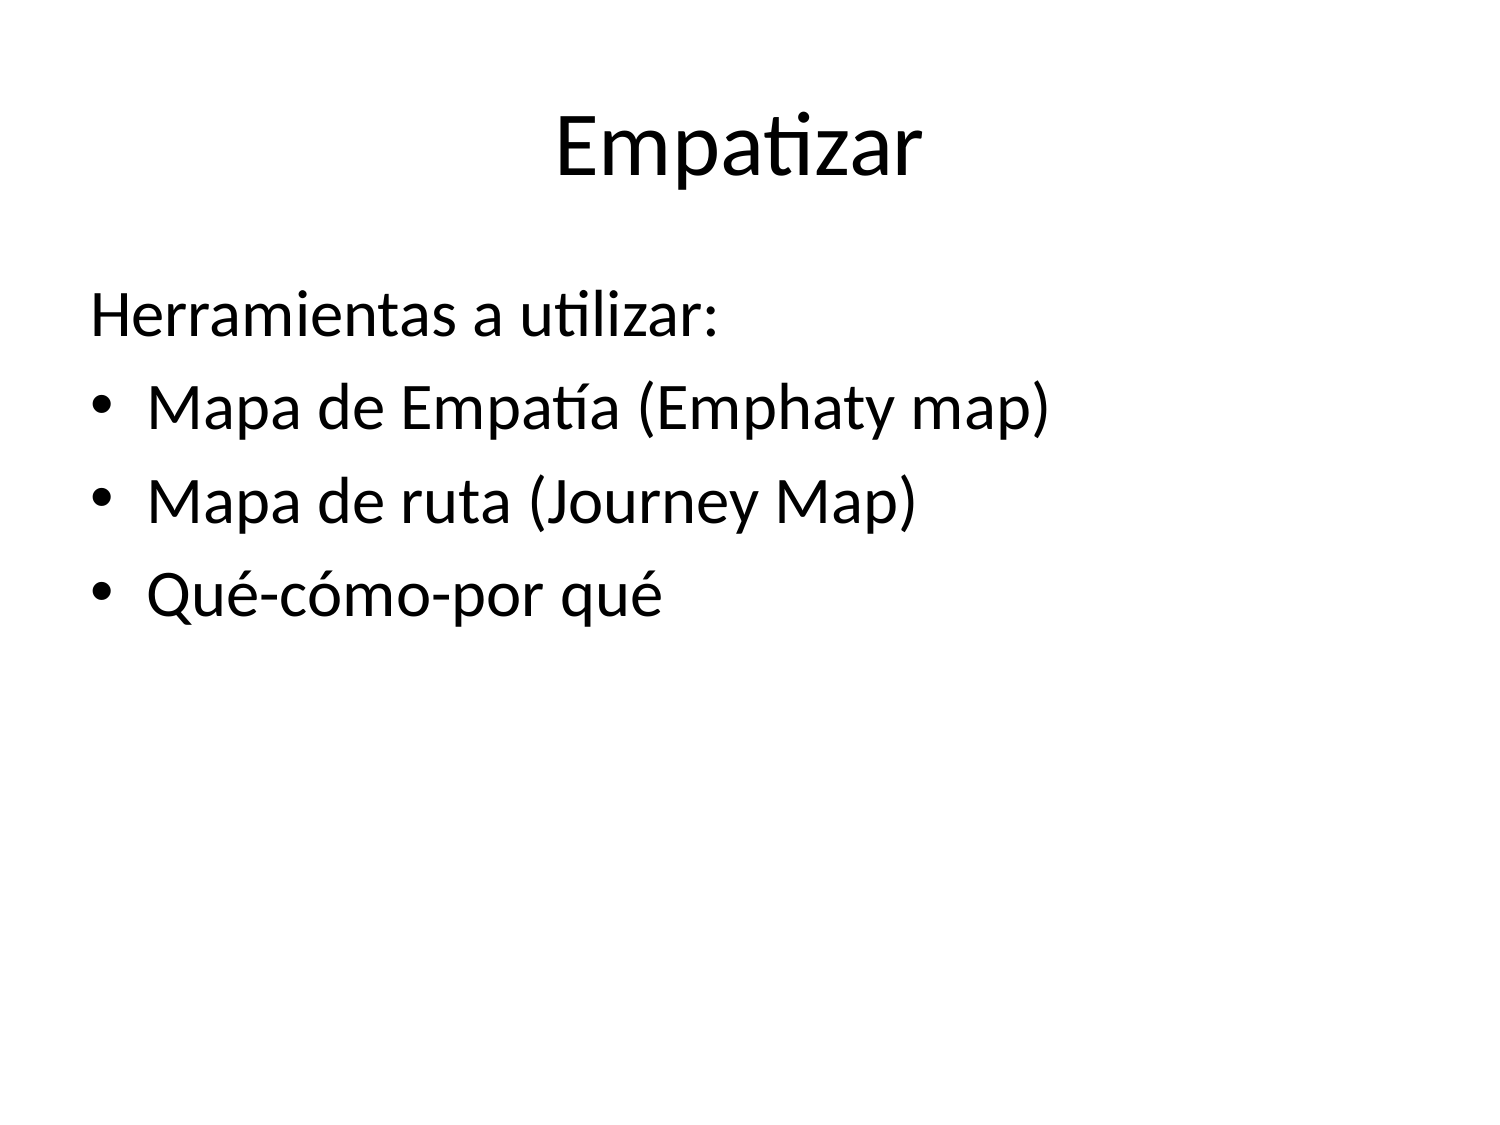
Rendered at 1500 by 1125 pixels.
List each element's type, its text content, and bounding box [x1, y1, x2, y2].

list Herramientas a utilizar: Mapa de Empatía (Emphaty map) Mapa de ruta (Journey Map) Qué-cómo-por qué [75, 262, 1425, 1005]
title Empatizar [75, 45, 1425, 233]
